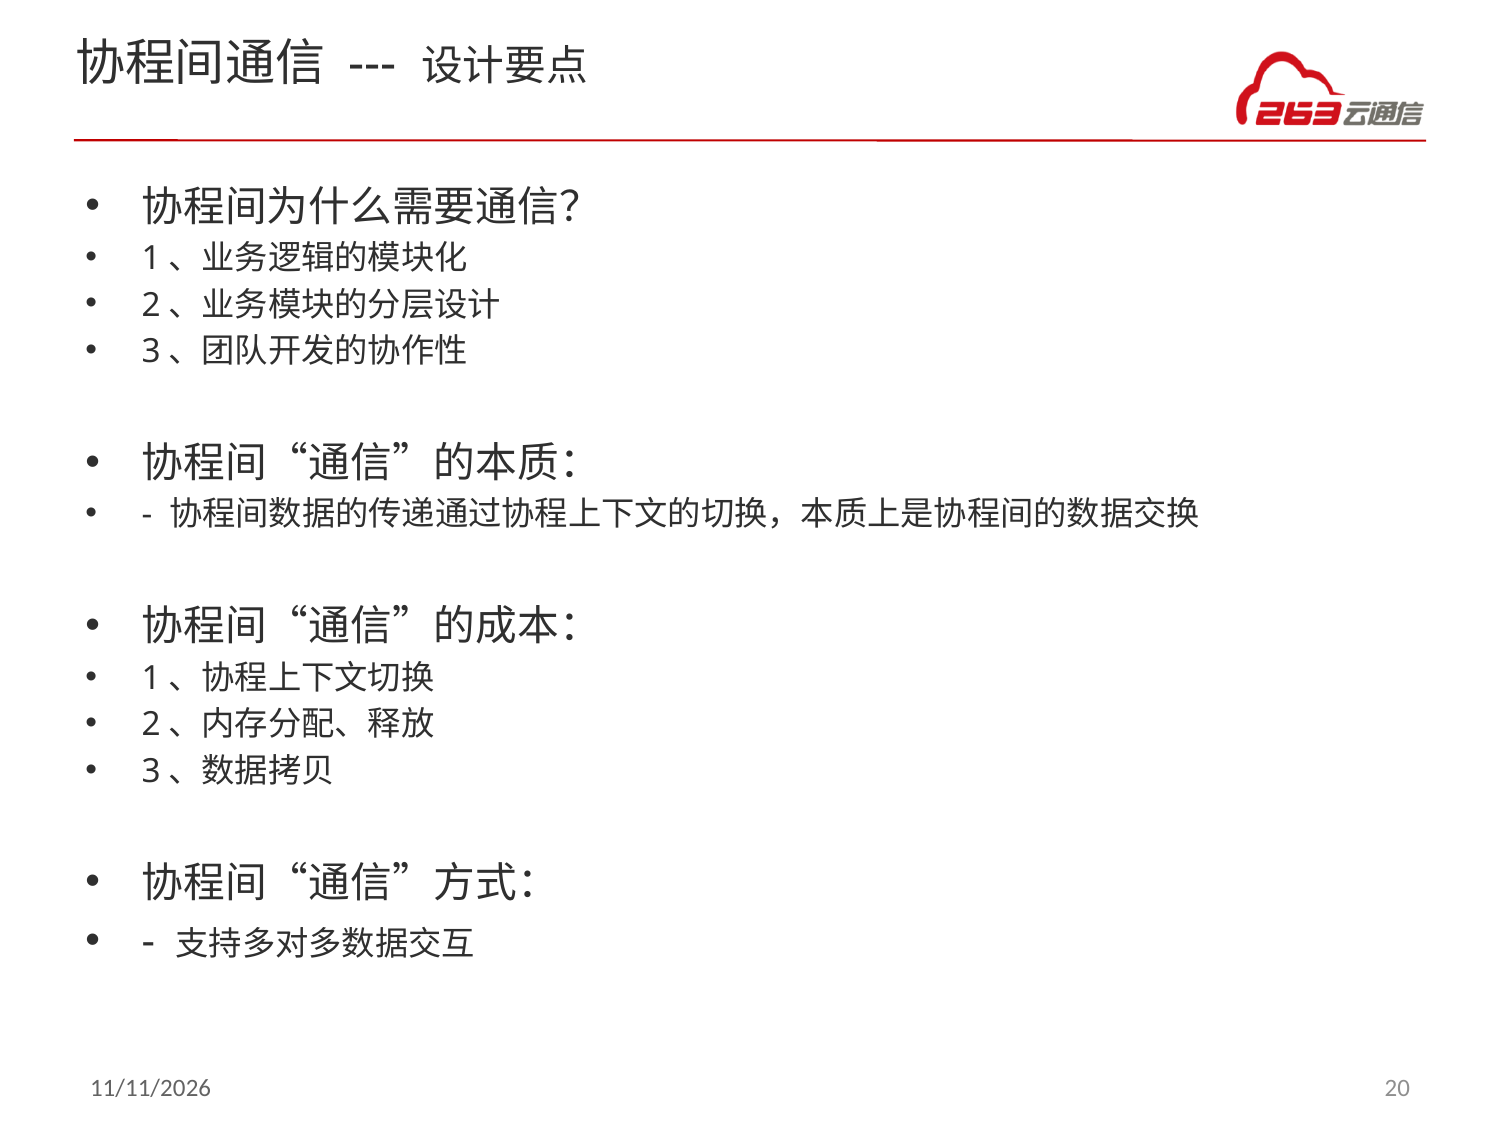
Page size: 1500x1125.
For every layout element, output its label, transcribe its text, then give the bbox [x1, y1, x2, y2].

list 协程间为什么需要通信？ 1、业务逻辑的模块化 2、业务模块的分层设计 3、团队开发的协作性 协程间“通信”的本质： - 协程间数据的传递通过协程上下文的切换，本质上是协程间的数据交换 协程间“通信”的成本： 1、协程上下文切换 2、内存分配、释放 3、数据拷贝 协程间“通信”方式： - 支持多对多数据交互 [70, 171, 1421, 1016]
picture [1230, 37, 1430, 141]
title 协程间通信 --- 设计要点 [75, 30, 1235, 136]
